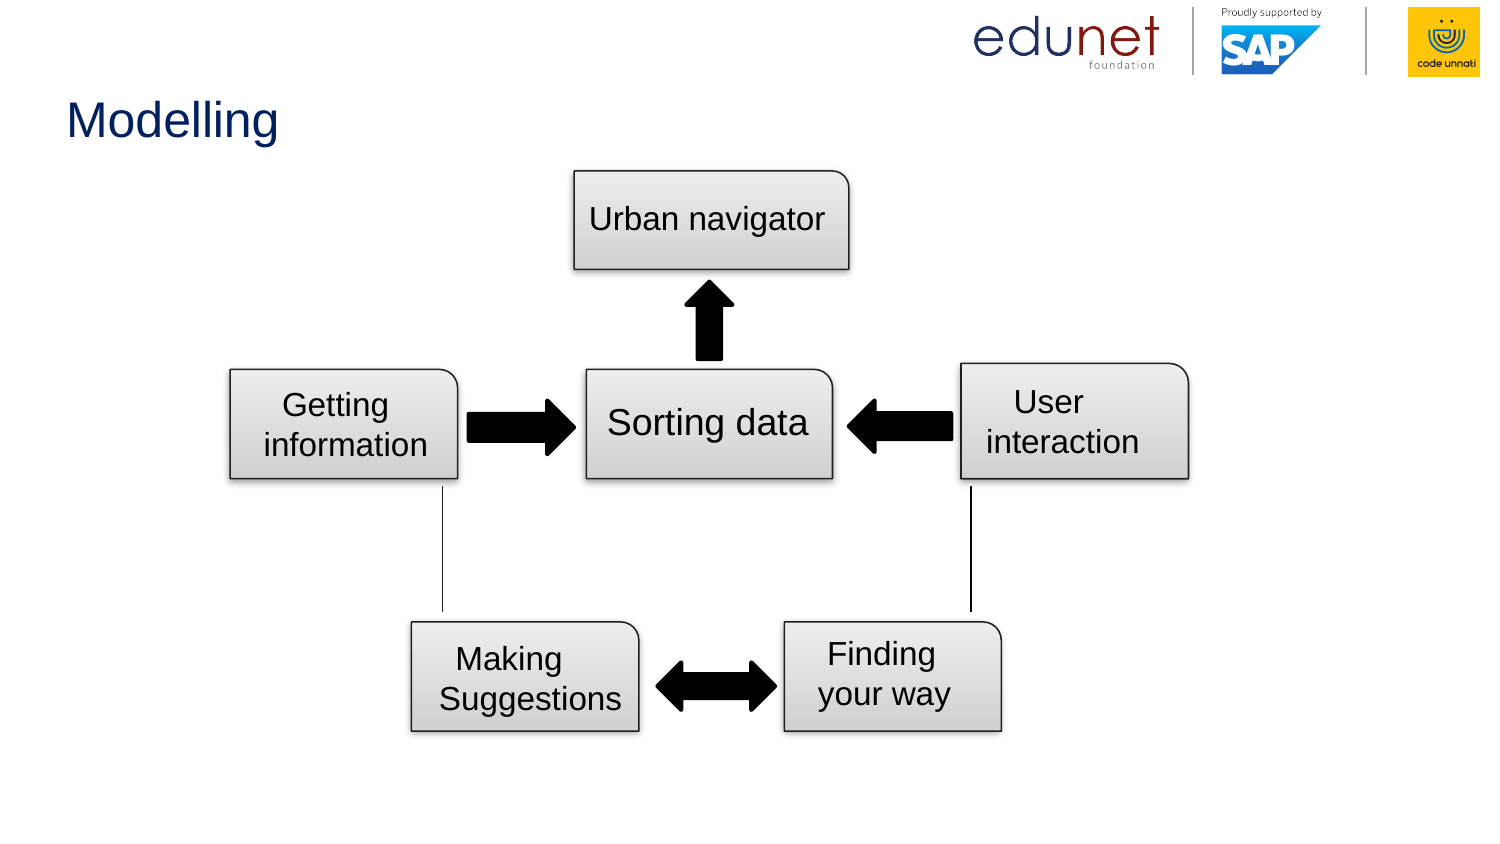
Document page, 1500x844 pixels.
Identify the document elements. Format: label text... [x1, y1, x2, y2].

text_box [585, 368, 830, 376]
picture [966, 8, 1168, 72]
text_box Finding your way [803, 624, 1500, 720]
text_box [684, 279, 735, 362]
text_box [783, 725, 1003, 732]
text_box User interaction [971, 373, 1500, 468]
text_box [585, 471, 592, 480]
text_box [783, 621, 993, 630]
text_box Sorting data [592, 390, 1500, 486]
text_box [960, 362, 1187, 376]
text_box [846, 398, 954, 454]
text_box [573, 170, 850, 271]
text_box [655, 660, 778, 712]
picture [1221, 8, 1322, 72]
title Modelling [51, 72, 1449, 167]
text_box Urban navigator [574, 189, 1500, 245]
picture [1408, 7, 1480, 77]
text_box Getting information [248, 376, 971, 471]
text_box Making Suggestions [424, 630, 1414, 725]
text_box [466, 398, 577, 457]
text_box [229, 368, 459, 480]
text_box [410, 621, 640, 732]
